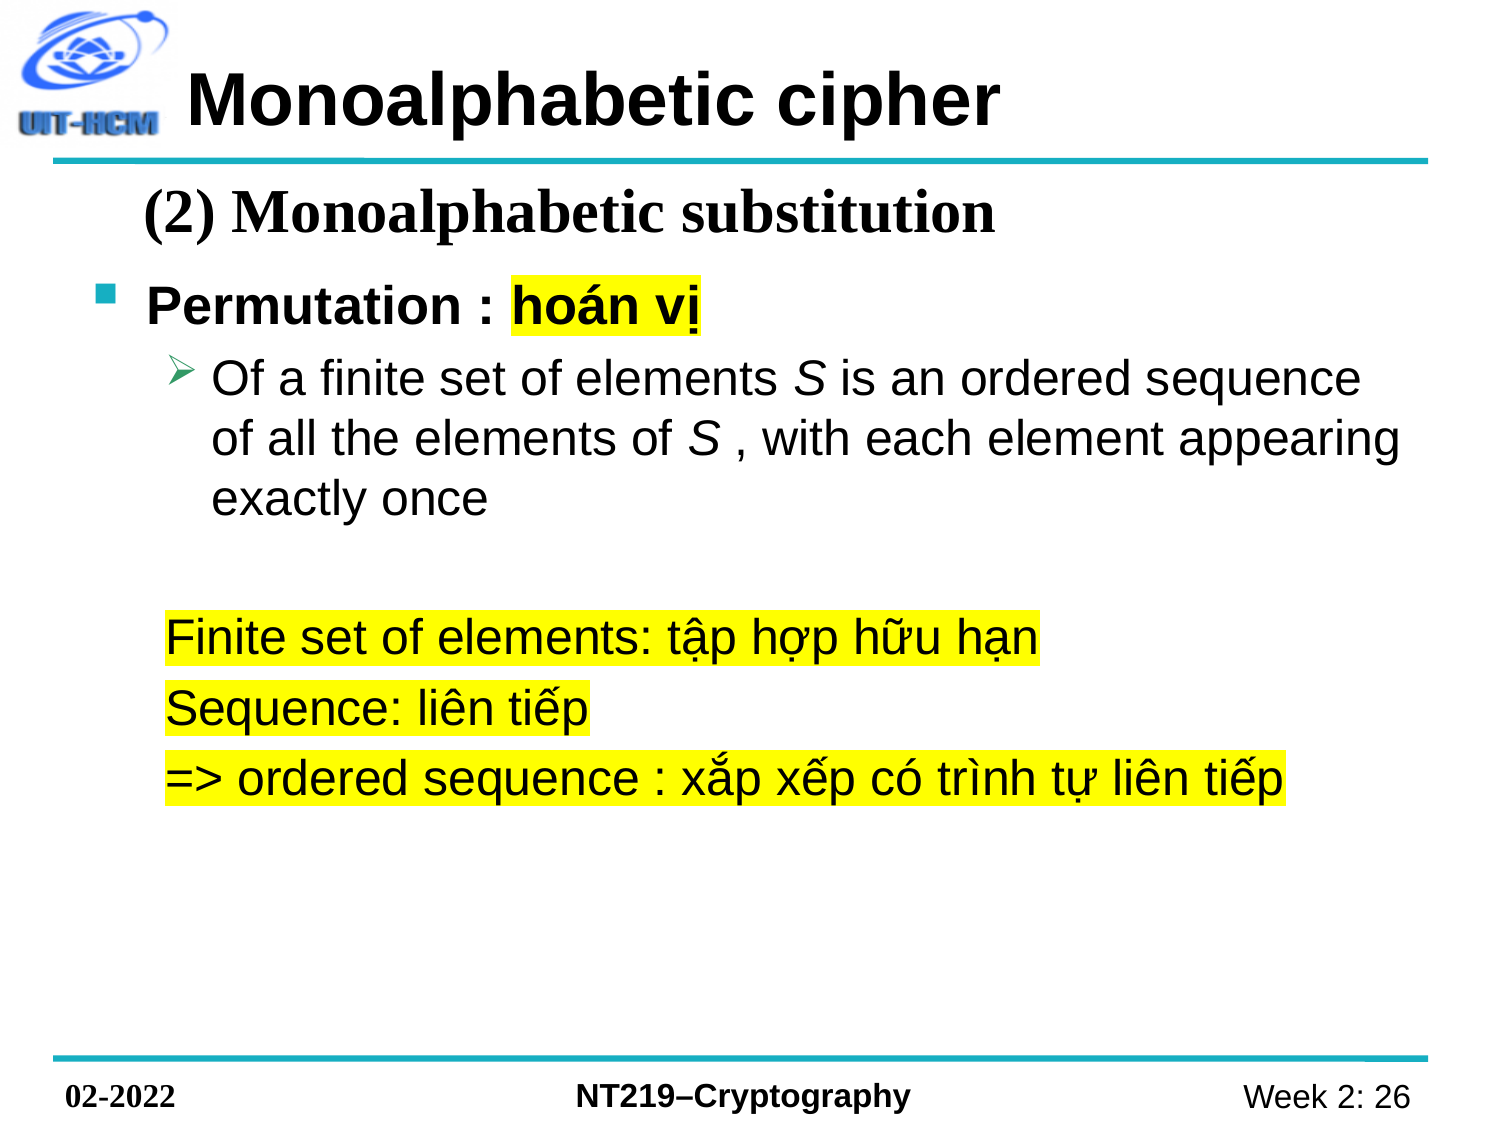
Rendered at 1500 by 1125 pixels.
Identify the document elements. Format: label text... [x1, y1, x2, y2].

title Monoalphabetic cipher [171, 0, 1376, 198]
text_box (2) Monoalphabetic substitution [128, 162, 1012, 253]
picture [0, 0, 171, 149]
list Permutation : hoán vị Of a finite set of elements S is an ordered sequence of all the elements of S , with each element appearing exactly once Finite set of elements: tập hợp hữu hạn Sequence: liên tiếp => ordered sequence : xắp xếp có trình tự liên tiếp [75, 262, 1425, 916]
